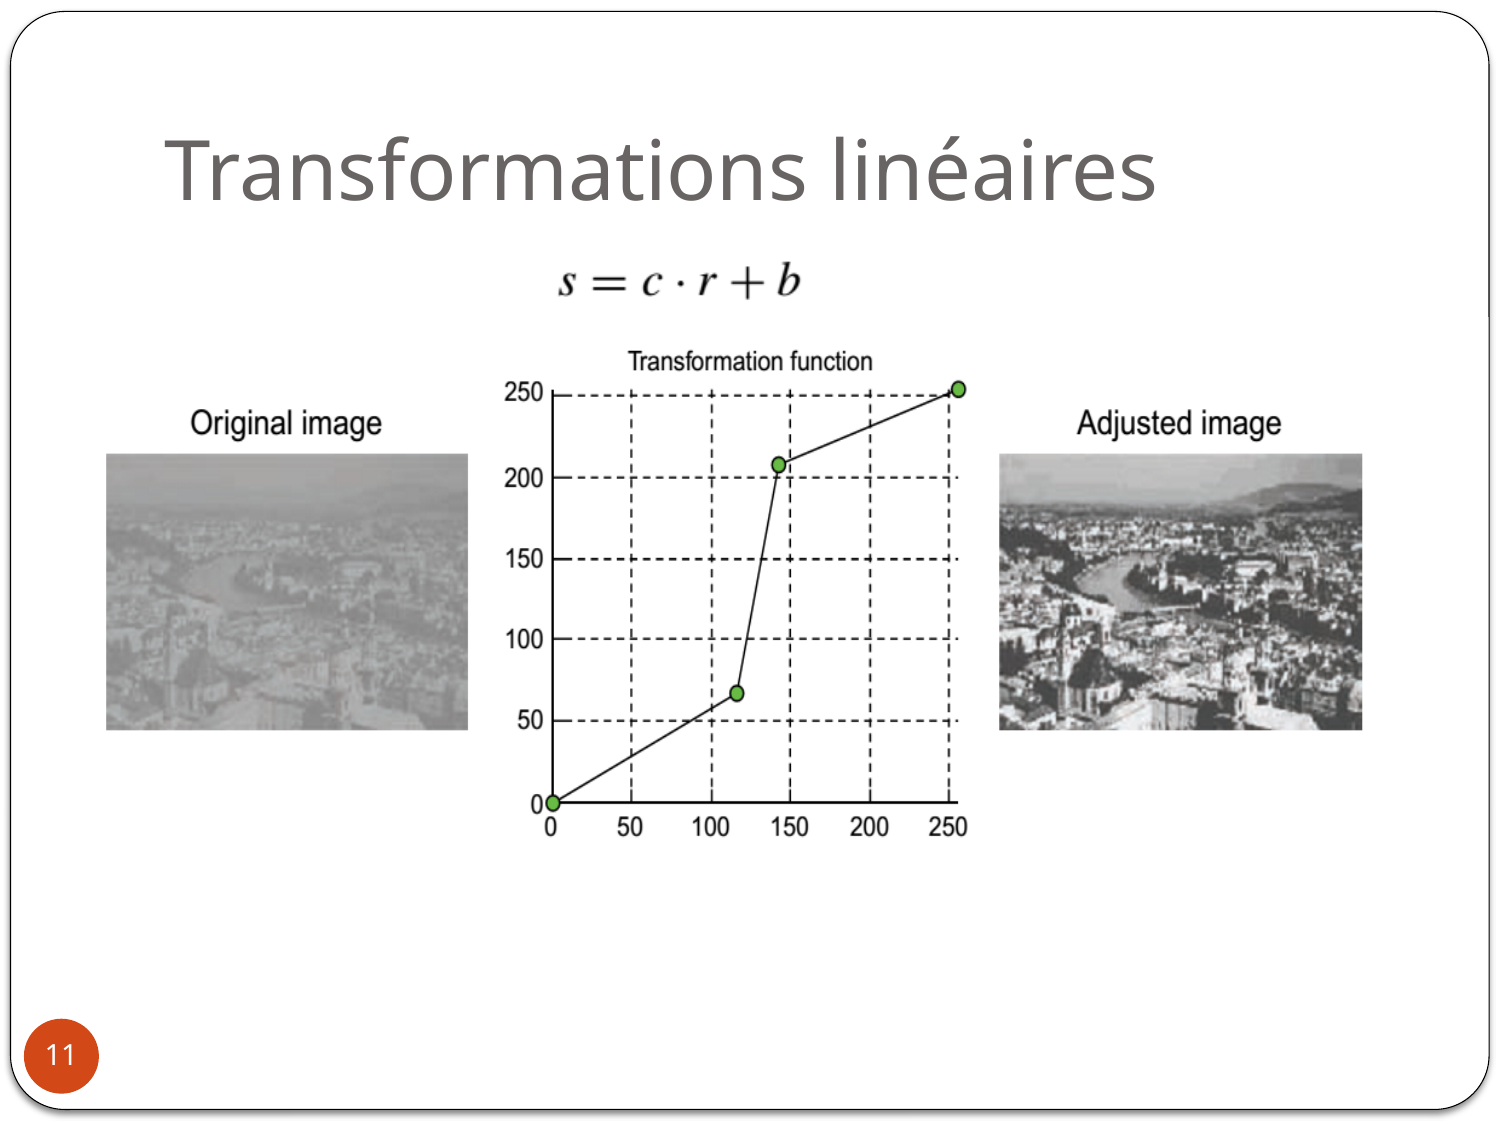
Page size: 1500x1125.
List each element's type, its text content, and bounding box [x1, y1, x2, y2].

slide_number 11 [23, 1018, 99, 1094]
title Transformations linéaires [150, 45, 1425, 233]
picture [76, 243, 1395, 875]
